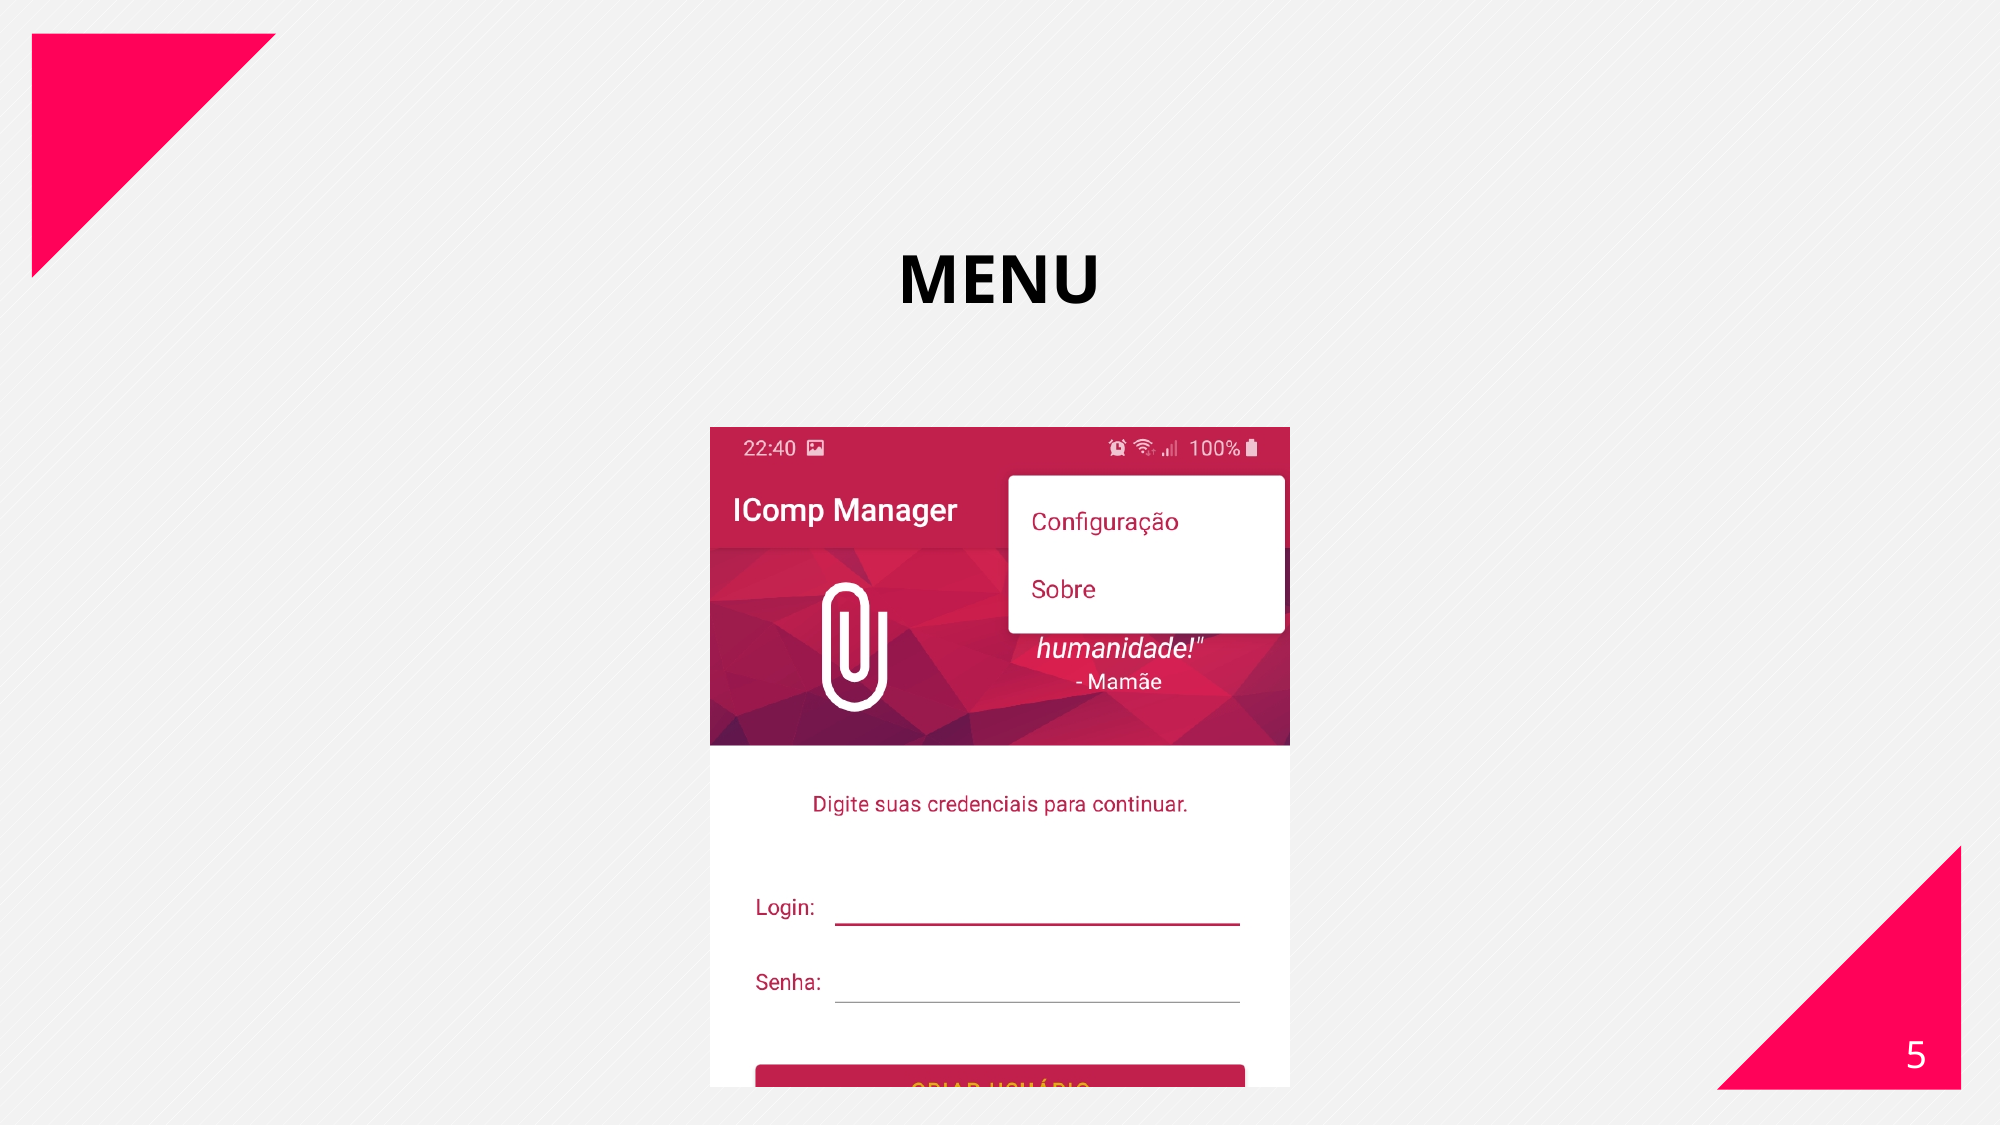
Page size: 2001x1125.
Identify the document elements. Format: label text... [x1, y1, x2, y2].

text_box MENU [401, 205, 1599, 325]
picture [710, 426, 1290, 1087]
slide_number 5 [1492, 1027, 1942, 1087]
